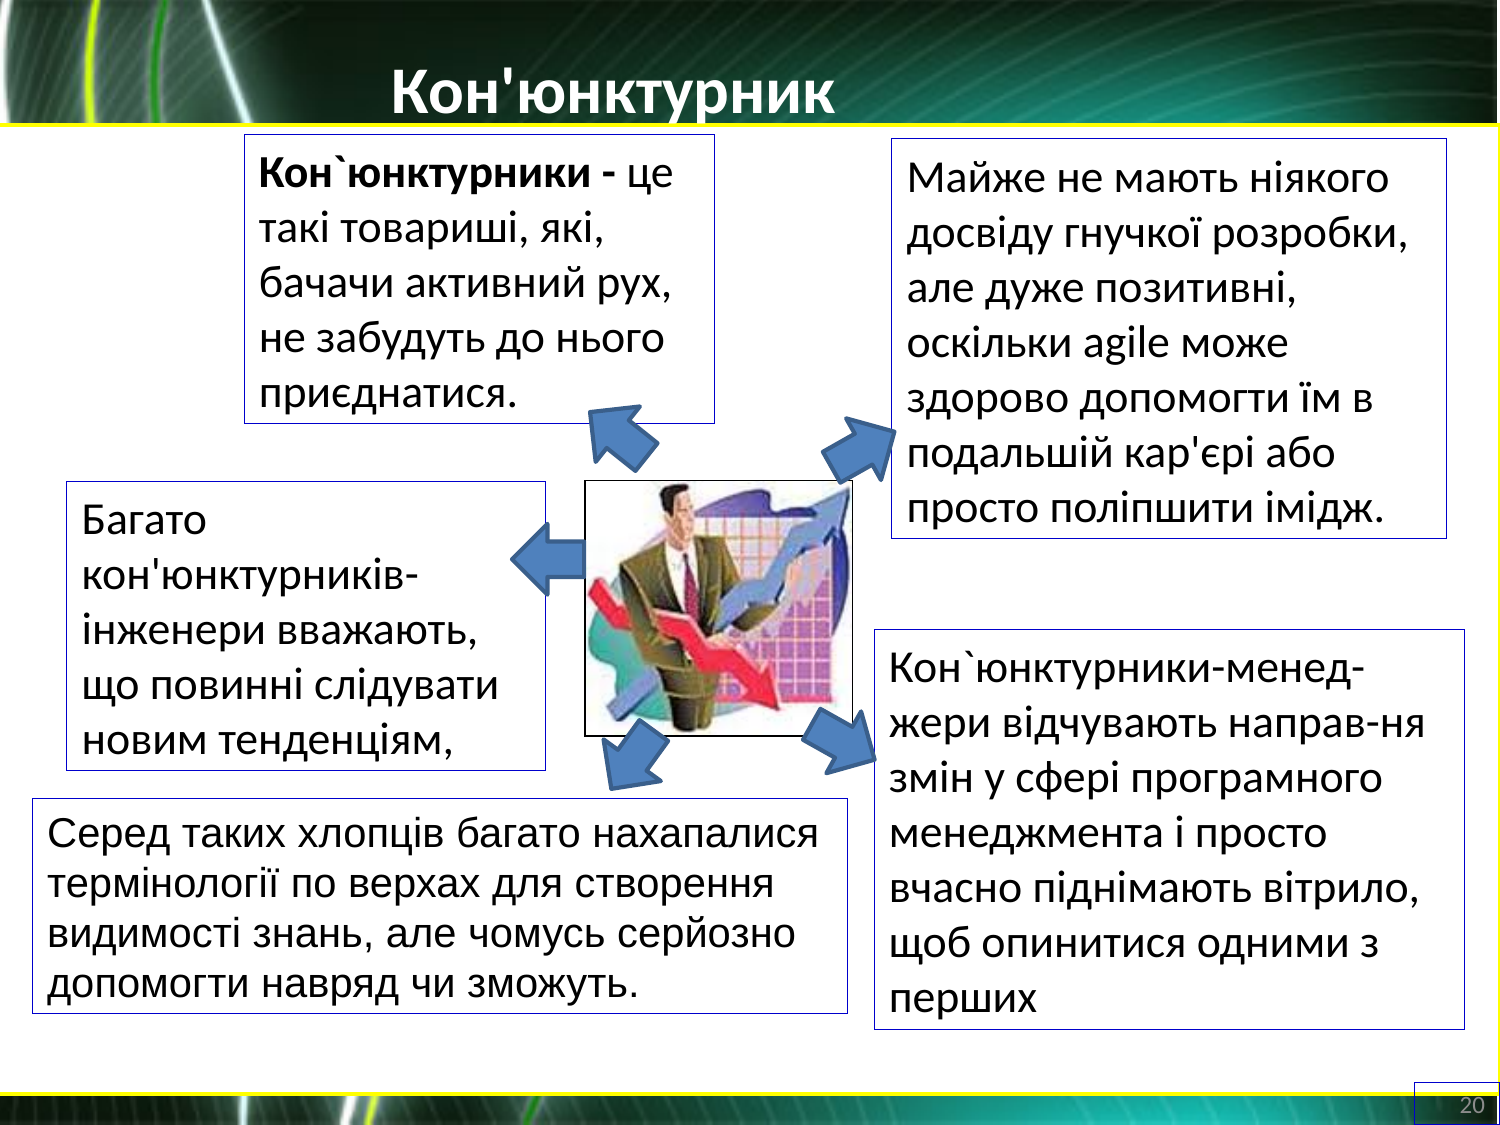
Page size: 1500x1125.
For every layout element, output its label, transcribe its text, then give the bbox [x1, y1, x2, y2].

text_box [820, 416, 897, 483]
picture [585, 480, 853, 736]
picture [0, 1096, 1414, 1125]
slide_number 20 [1414, 1082, 1500, 1125]
text_box Кон`юнктурники - це такі товариші, які, бачачи активний рух, не забудуть до нього приєднатися. [244, 134, 715, 424]
text_box Майже не мають ніякого досвіду гнучкої розробки, але дуже позитивні, оскільки agile може здорово допомогти їм в подальшій кар'єрі або просто поліпшити імідж. [891, 138, 1447, 539]
text_box Кон`юнктурники-менед-жери відчувають направ-ня змін у сфері програмного менеджмента і просто вчасно піднімають вітрило, щоб опинитися одними з перших [874, 629, 1465, 1030]
text_box Кон'юнктурник [377, 39, 852, 135]
text_box [587, 404, 660, 473]
text_box [602, 744, 669, 791]
picture [0, 0, 1497, 123]
text_box [509, 521, 580, 597]
text_box [806, 709, 877, 776]
text_box Серед таких хлопців багато нахапалисятермінології по верхах для створення видимості знань, але чомусь серйозно допомогти навряд чи зможуть. [32, 798, 848, 1014]
text_box Багато кон'юнктурників-інженери вважають, що повинні слідувати новим тенденціям, [66, 481, 546, 771]
